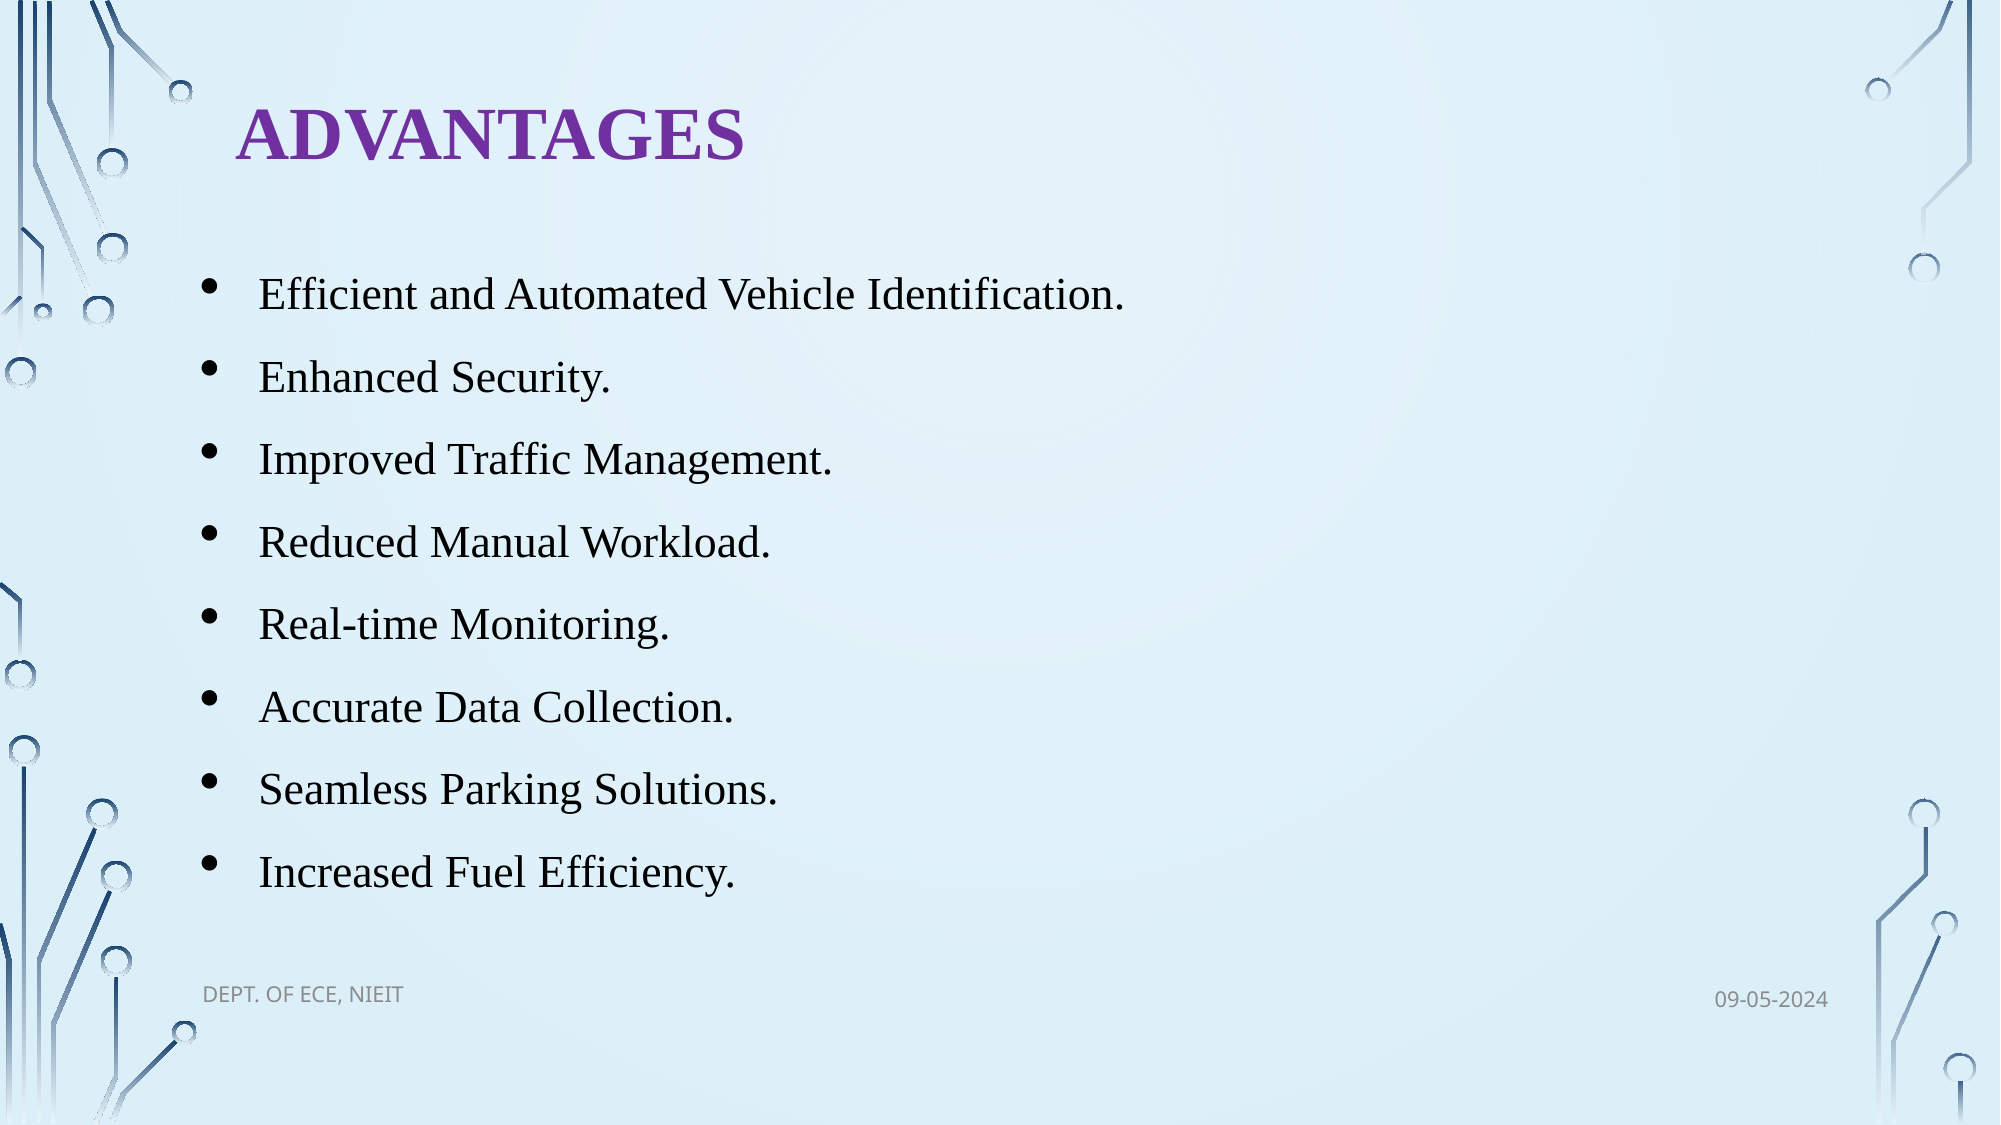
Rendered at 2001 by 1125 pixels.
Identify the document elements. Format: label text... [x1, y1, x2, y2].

text_box ADVANTAGES [220, 32, 1597, 183]
text_box Efficient and Automated Vehicle Identification. Enhanced Security. Improved Traffic Management. Reduced Manual Workload. Real-time Monitoring. Accurate Data Collection. Seamless Parking Solutions. Increased Fuel Efficiency. [187, 229, 1865, 959]
footer Dept. of ECE, NIEIT [187, 965, 1211, 1025]
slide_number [1381, 966, 1844, 1057]
